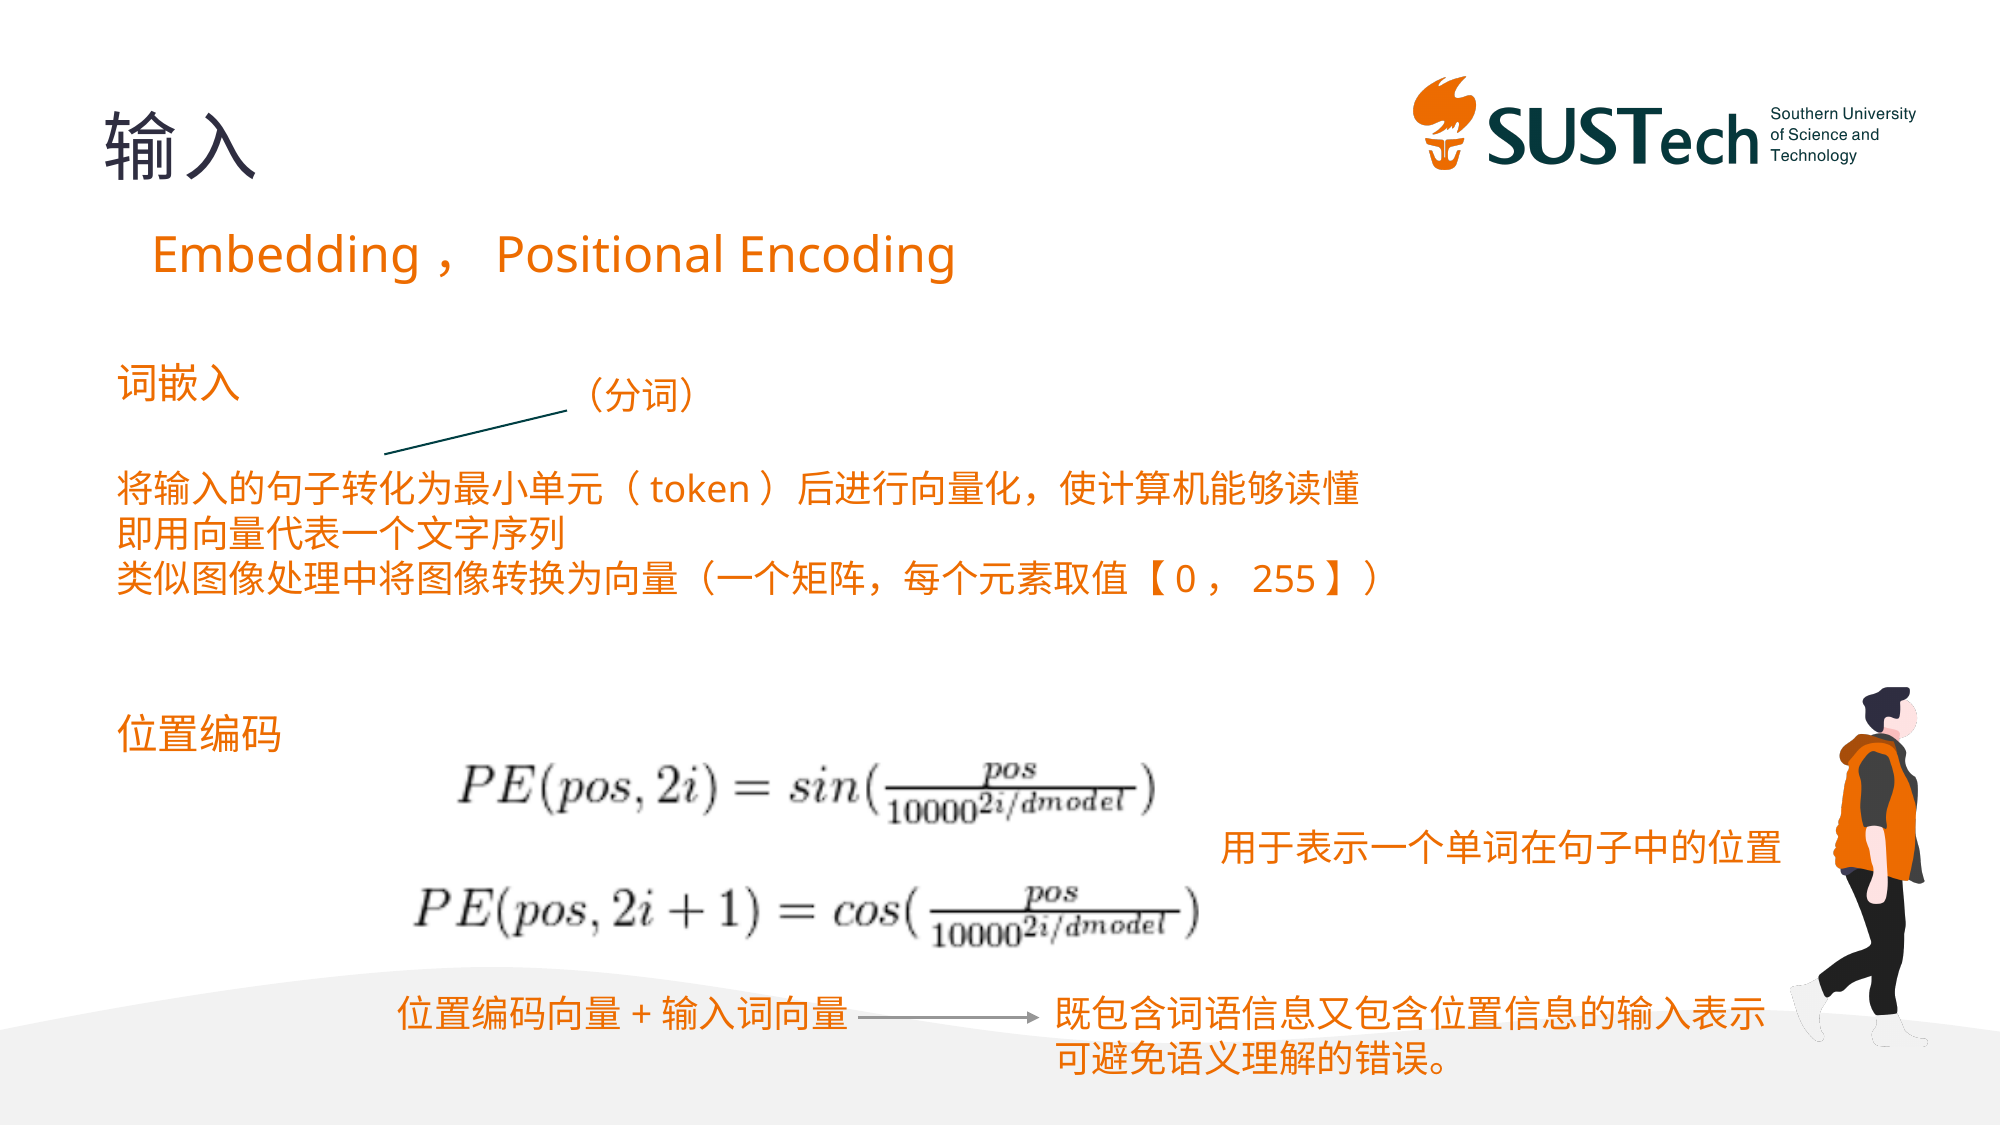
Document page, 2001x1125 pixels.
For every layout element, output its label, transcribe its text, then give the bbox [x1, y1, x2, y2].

text_box 用于表示一个单词在句子中的位置 [1206, 816, 1790, 877]
text_box 词嵌入 [101, 349, 165, 410]
text_box [0, 966, 2000, 1125]
picture [1413, 76, 1916, 170]
text_box 位置编码 [101, 700, 344, 768]
text_box 将输入的句子转化为最小单元（token）后进行向量化，使计算机能够读懂 即用向量代表一个文字序列 类似图像处理中将图像转换为向量（一个矩阵，每个元素取值【0，255】） [101, 457, 591, 519]
text_box Embedding，Positional Encoding [136, 215, 906, 276]
text_box 既包含词语信息又包含位置信息的输入表示 可避免语义理解的错误。 [1039, 982, 1242, 1043]
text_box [384, 410, 568, 455]
text_box 位置编码向量+输入词向量 [382, 982, 804, 1043]
picture [1790, 687, 1928, 1047]
text_box （分词） [551, 364, 1219, 424]
text_box 输入 [87, 91, 274, 197]
picture [408, 749, 1206, 957]
